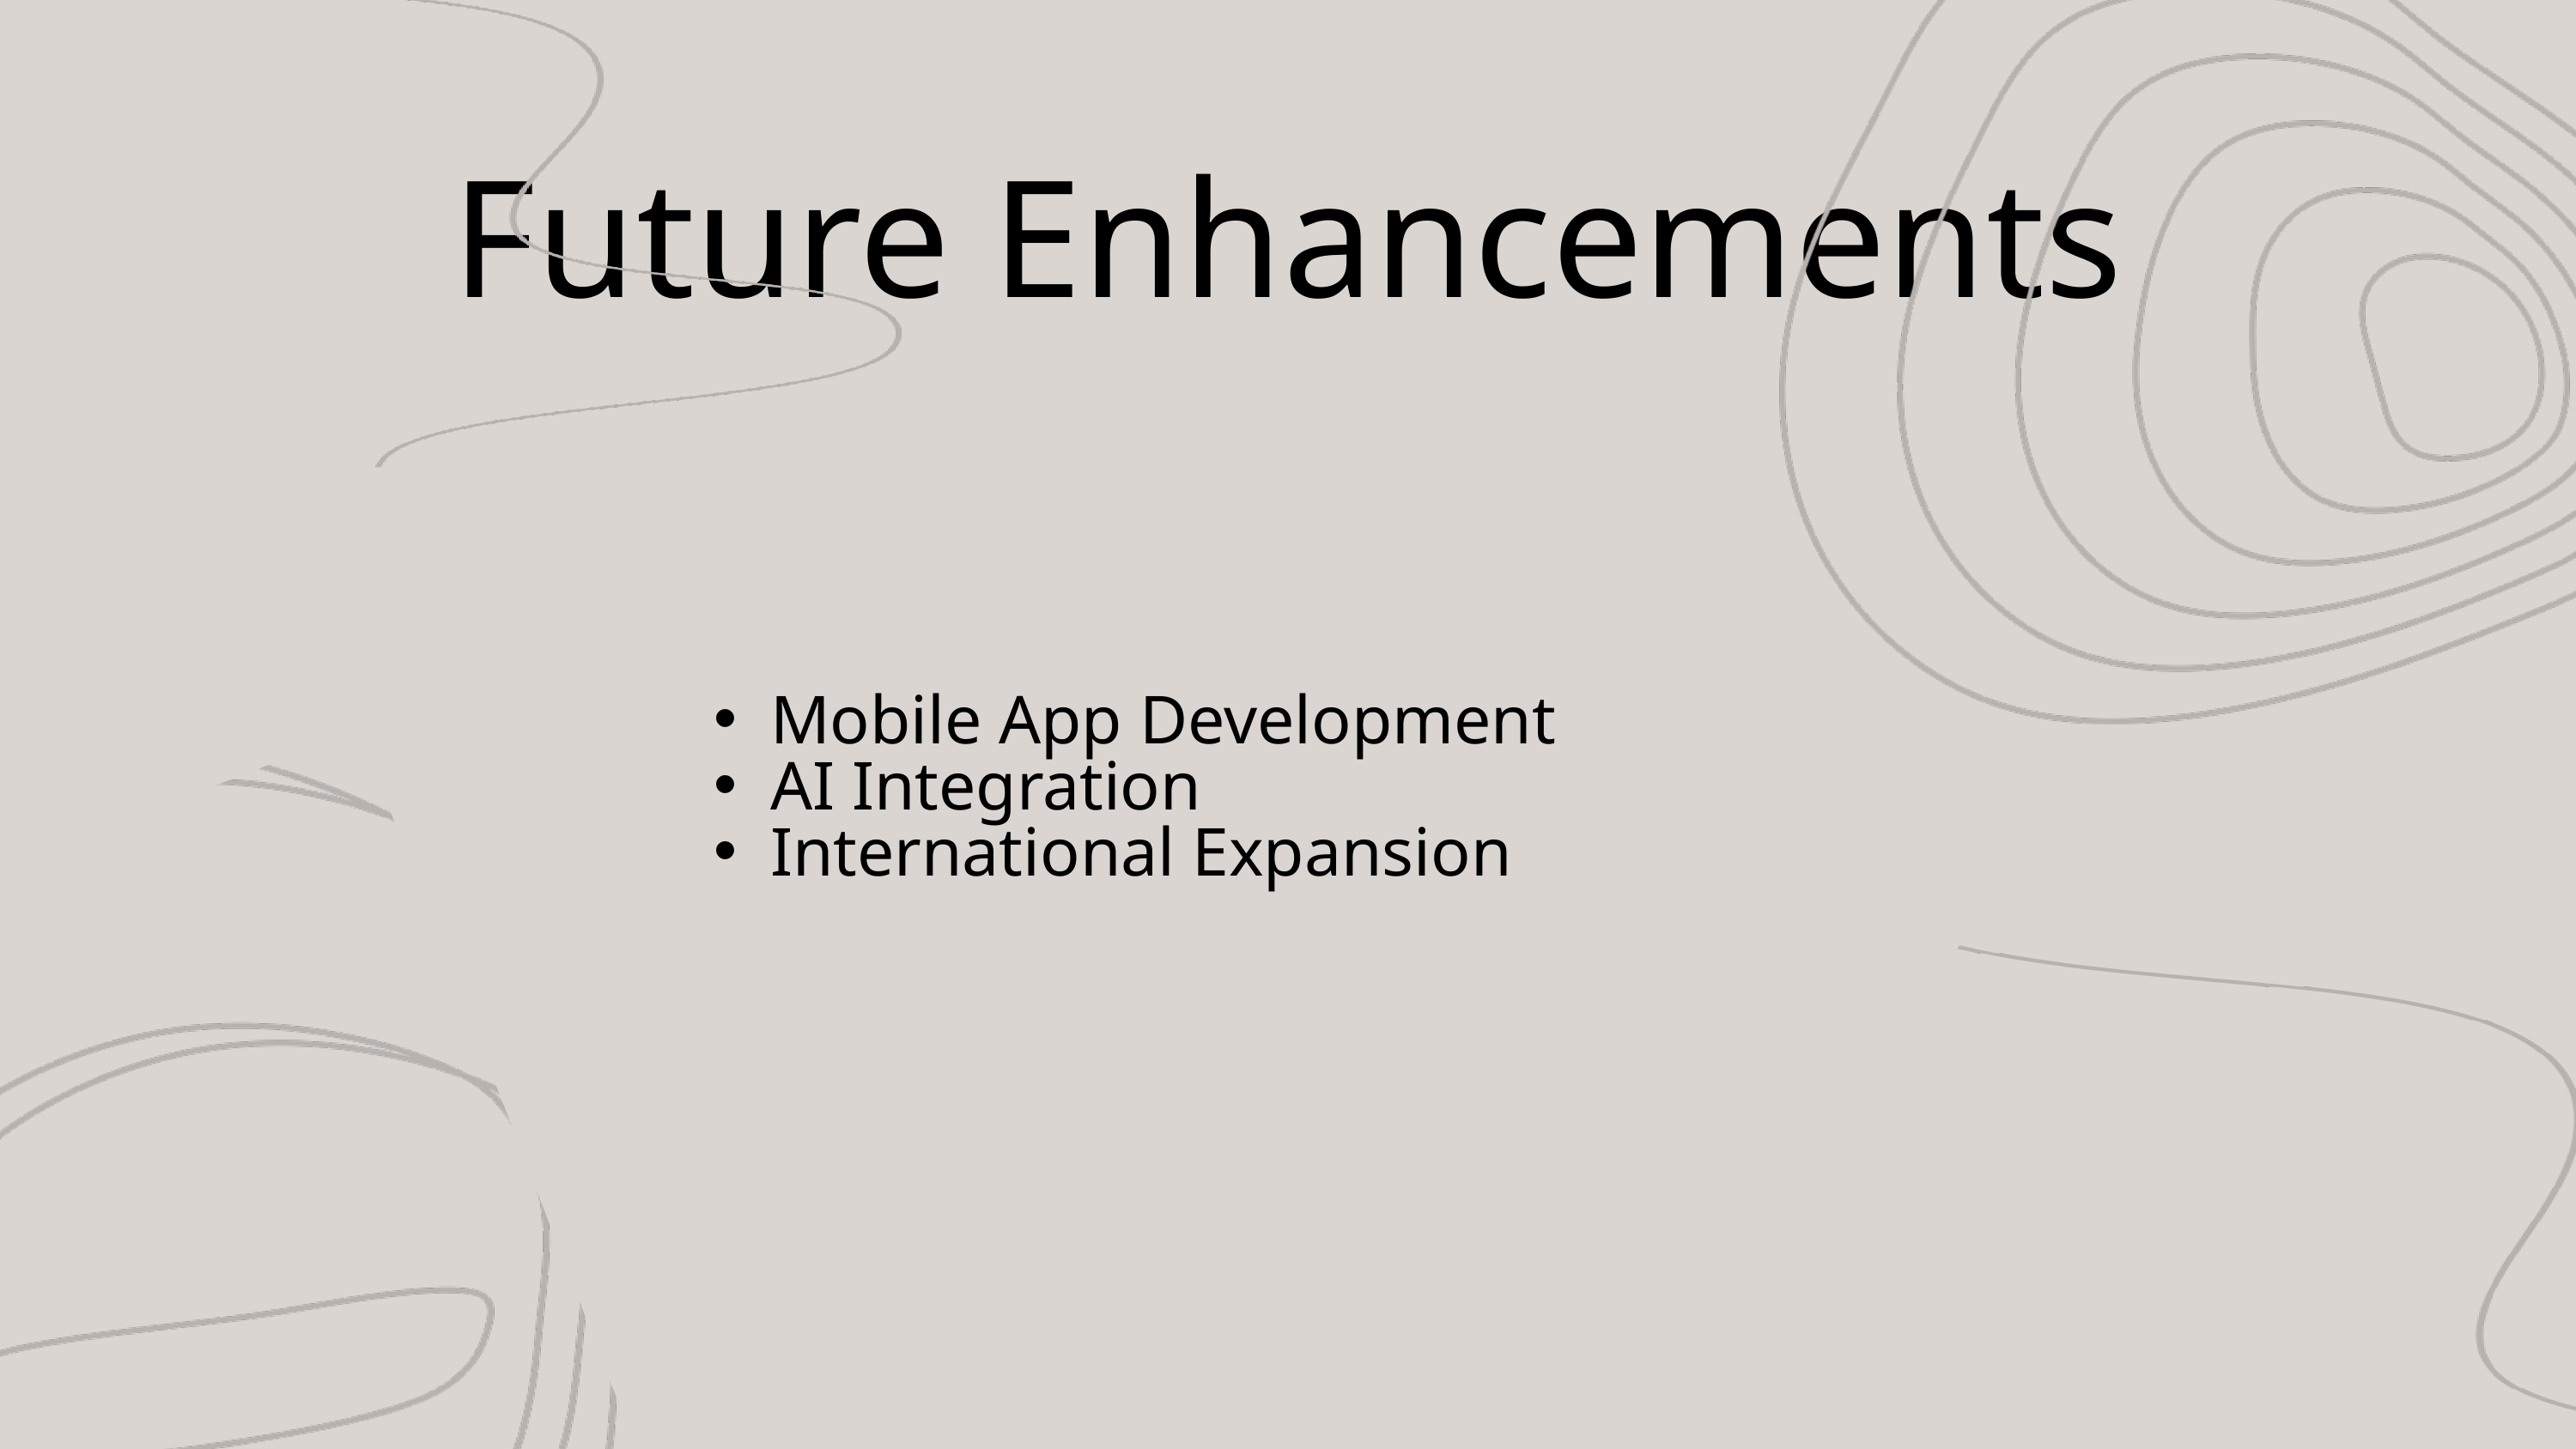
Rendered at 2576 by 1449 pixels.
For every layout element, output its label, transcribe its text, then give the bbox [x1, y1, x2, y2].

text_box [1776, 786, 2576, 1449]
text_box [0, 0, 909, 487]
text_box Future Enhancements [896, 167, 1776, 330]
text_box [0, 730, 637, 1449]
text_box [1776, 0, 2576, 724]
text_box Mobile App Development AI Integration International Expansion [658, 690, 1918, 890]
